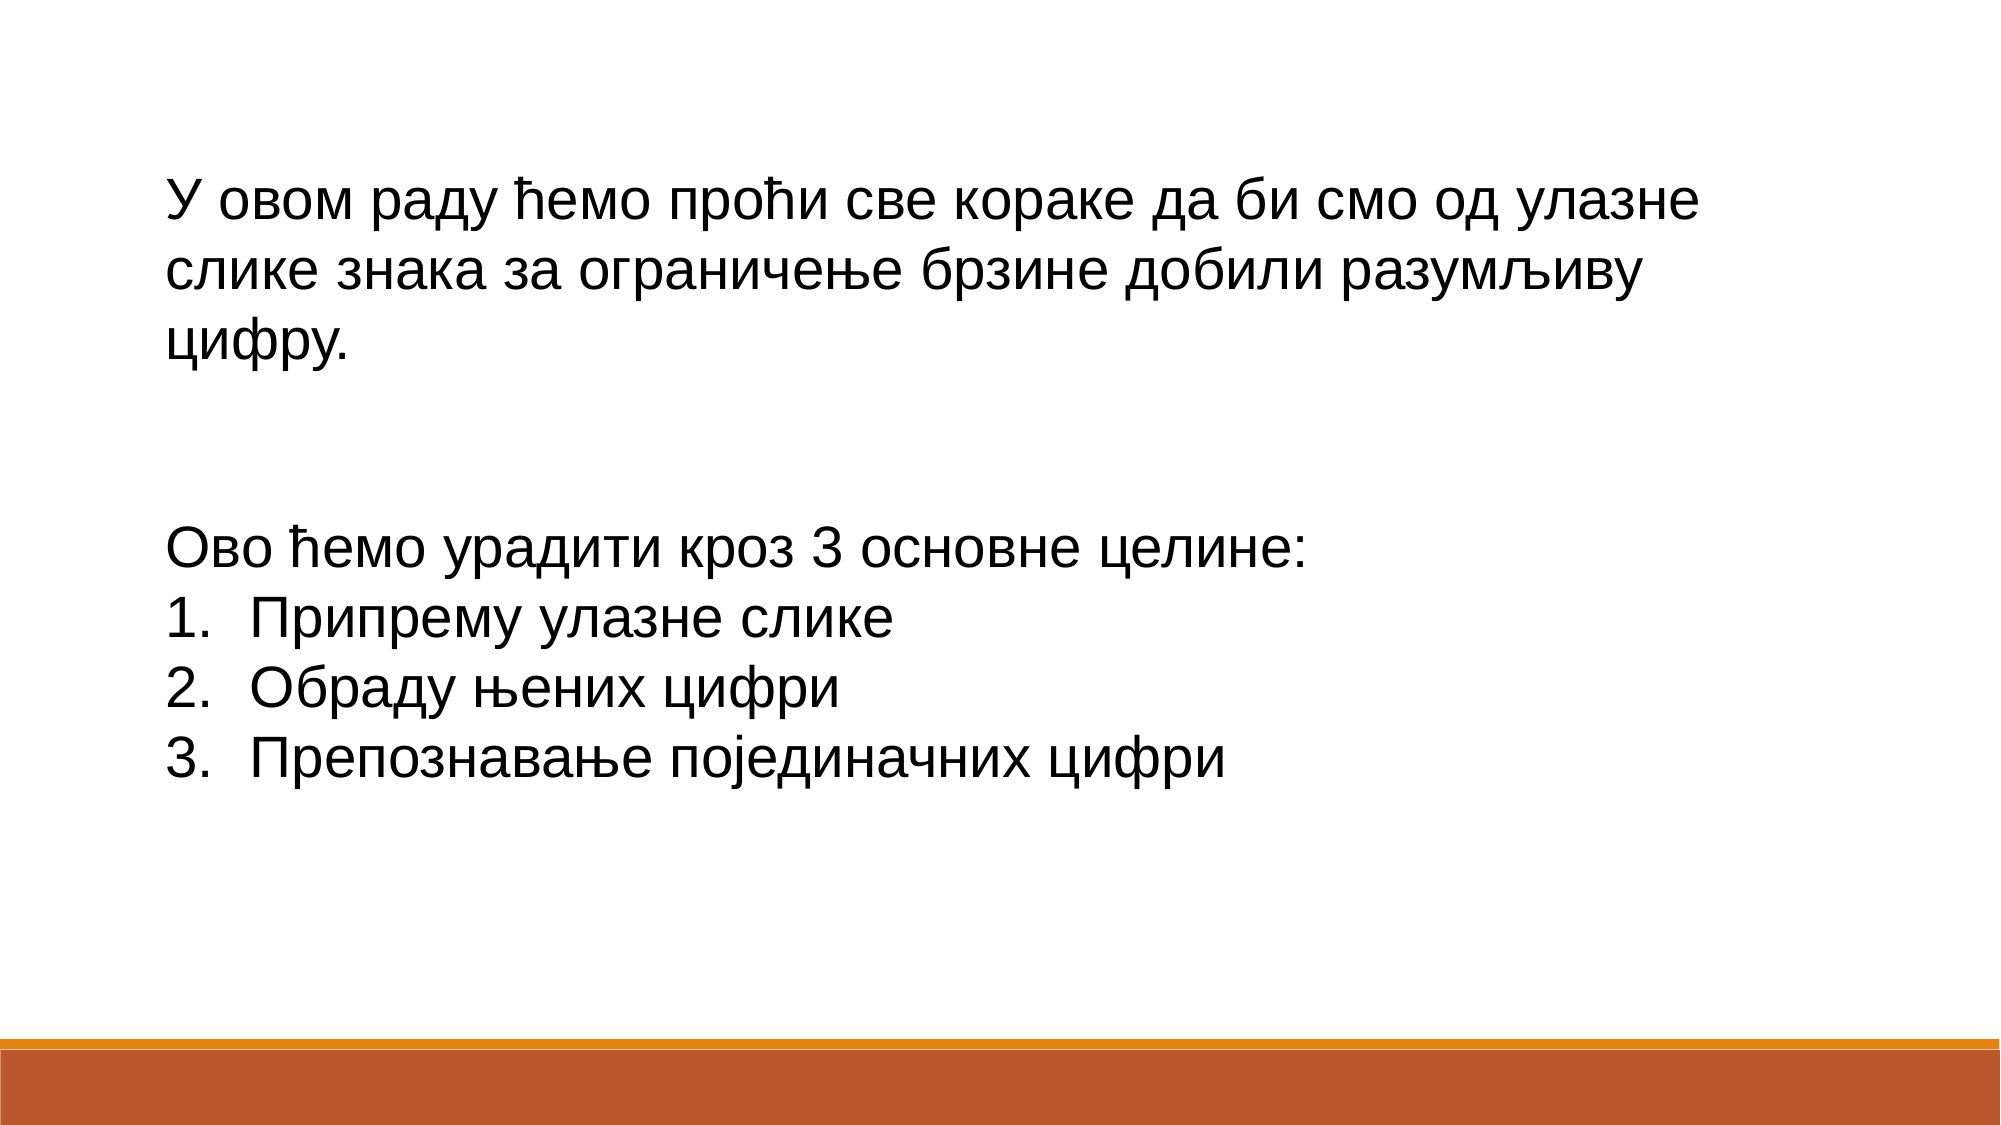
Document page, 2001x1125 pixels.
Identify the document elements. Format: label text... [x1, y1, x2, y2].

text_box У овом раду ћемо проћи све кораке да би смо од улазне слике знака за ограничење брзине добили разумљиву цифру. [150, 153, 1850, 379]
text_box Ово ћемо урадити кроз 3 основне целине: Припрему улазне слике Обраду њених цифри Препознавање појединачних цифри [150, 501, 1850, 797]
